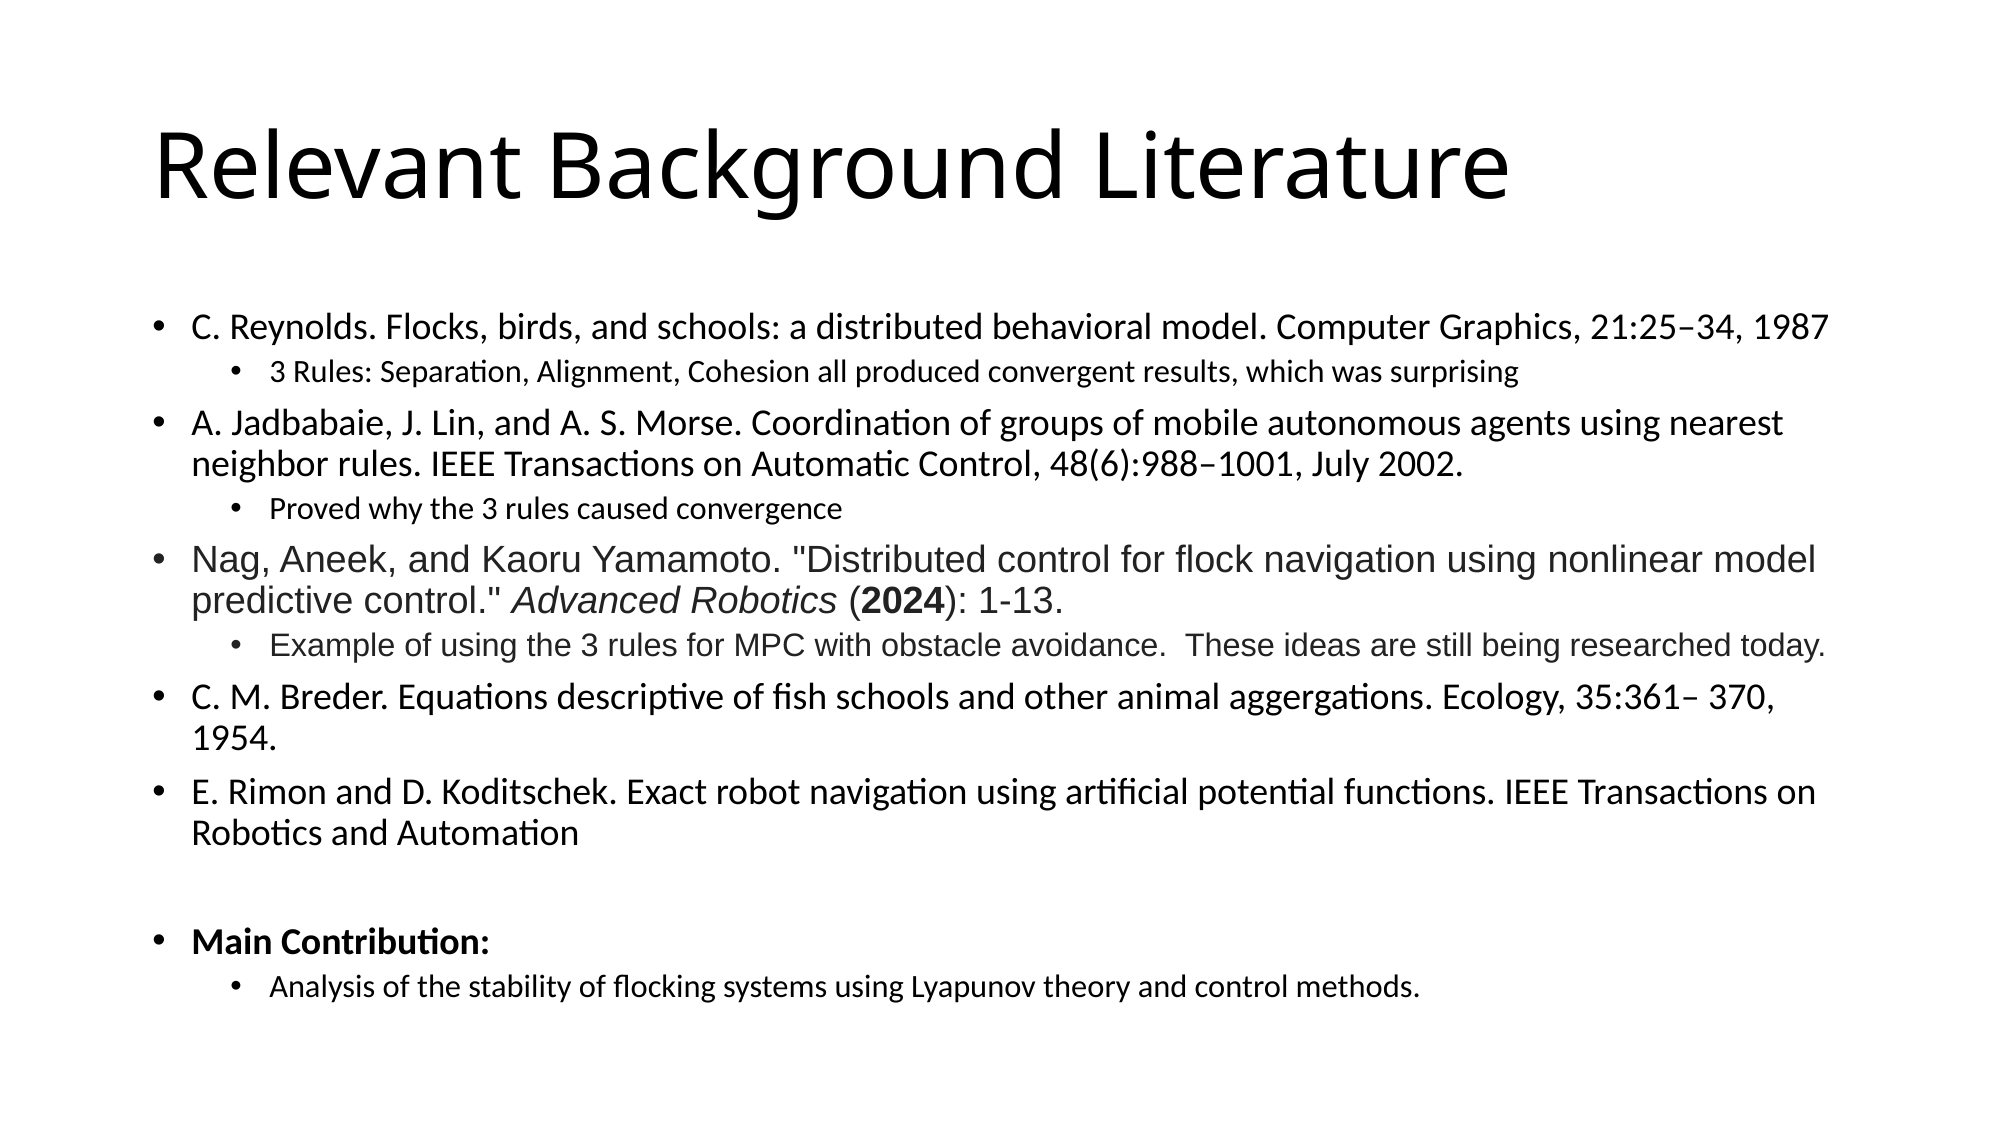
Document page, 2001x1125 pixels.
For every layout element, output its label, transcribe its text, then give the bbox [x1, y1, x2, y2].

list C. Reynolds. Flocks, birds, and schools: a distributed behavioral model. Computer Graphics, 21:25–34, 1987 3 Rules: Separation, Alignment, Cohesion all produced convergent results, which was surprising A. Jadbabaie, J. Lin, and A. S. Morse. Coordination of groups of mobile autonomous agents using nearest neighbor rules. IEEE Transactions on Automatic Control, 48(6):988–1001, July 2002. Proved why the 3 rules caused convergence Nag, Aneek, and Kaoru Yamamoto. "Distributed control for flock navigation using nonlinear model predictive control." Advanced Robotics (2024): 1-13. Example of using the 3 rules for MPC with obstacle avoidance. These ideas are still being researched today. C. M. Breder. Equations descriptive of fish schools and other animal aggergations. Ecology, 35:361– 370, 1954. E. Rimon and D. Koditschek. Exact robot navigation using artificial potential functions. IEEE Transactions on Robotics and Automation Main Contribution: Analysis of the stability of flocking systems using Lyapunov theory and control methods. [137, 299, 1863, 1014]
title Relevant Background Literature [137, 59, 1863, 278]
